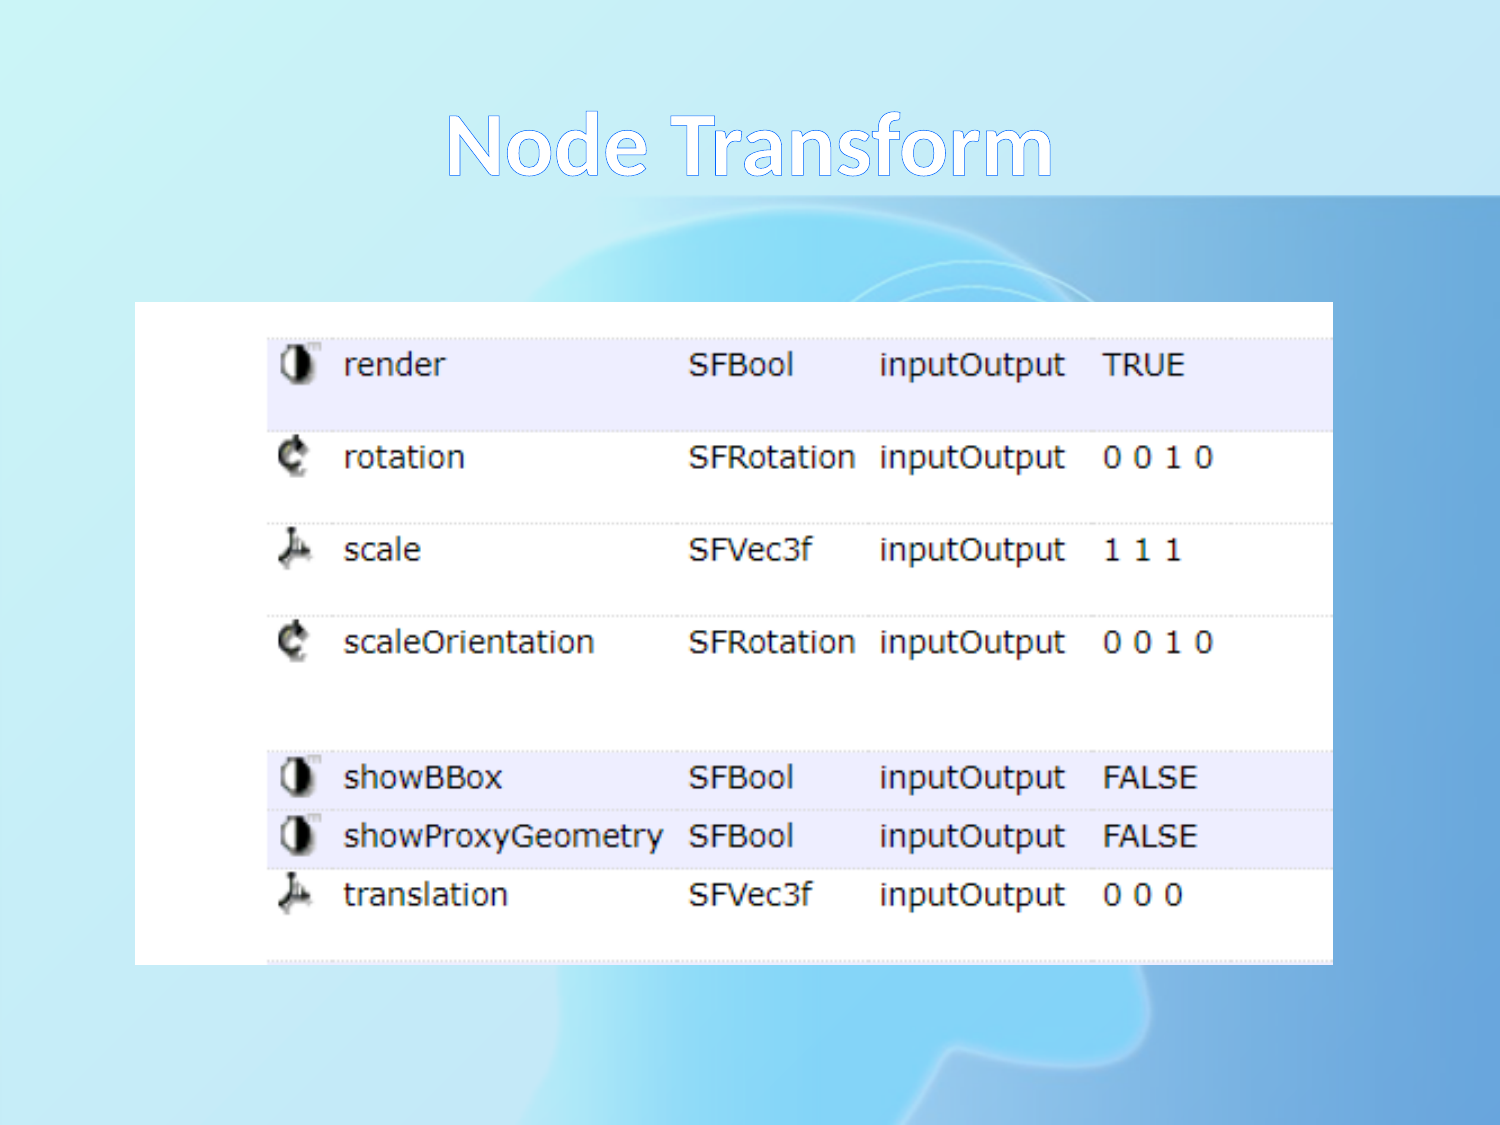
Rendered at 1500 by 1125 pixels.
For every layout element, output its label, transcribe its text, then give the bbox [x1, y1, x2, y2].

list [135, 302, 1333, 965]
picture [0, 0, 1500, 1125]
title Node Transform [75, 45, 1425, 233]
